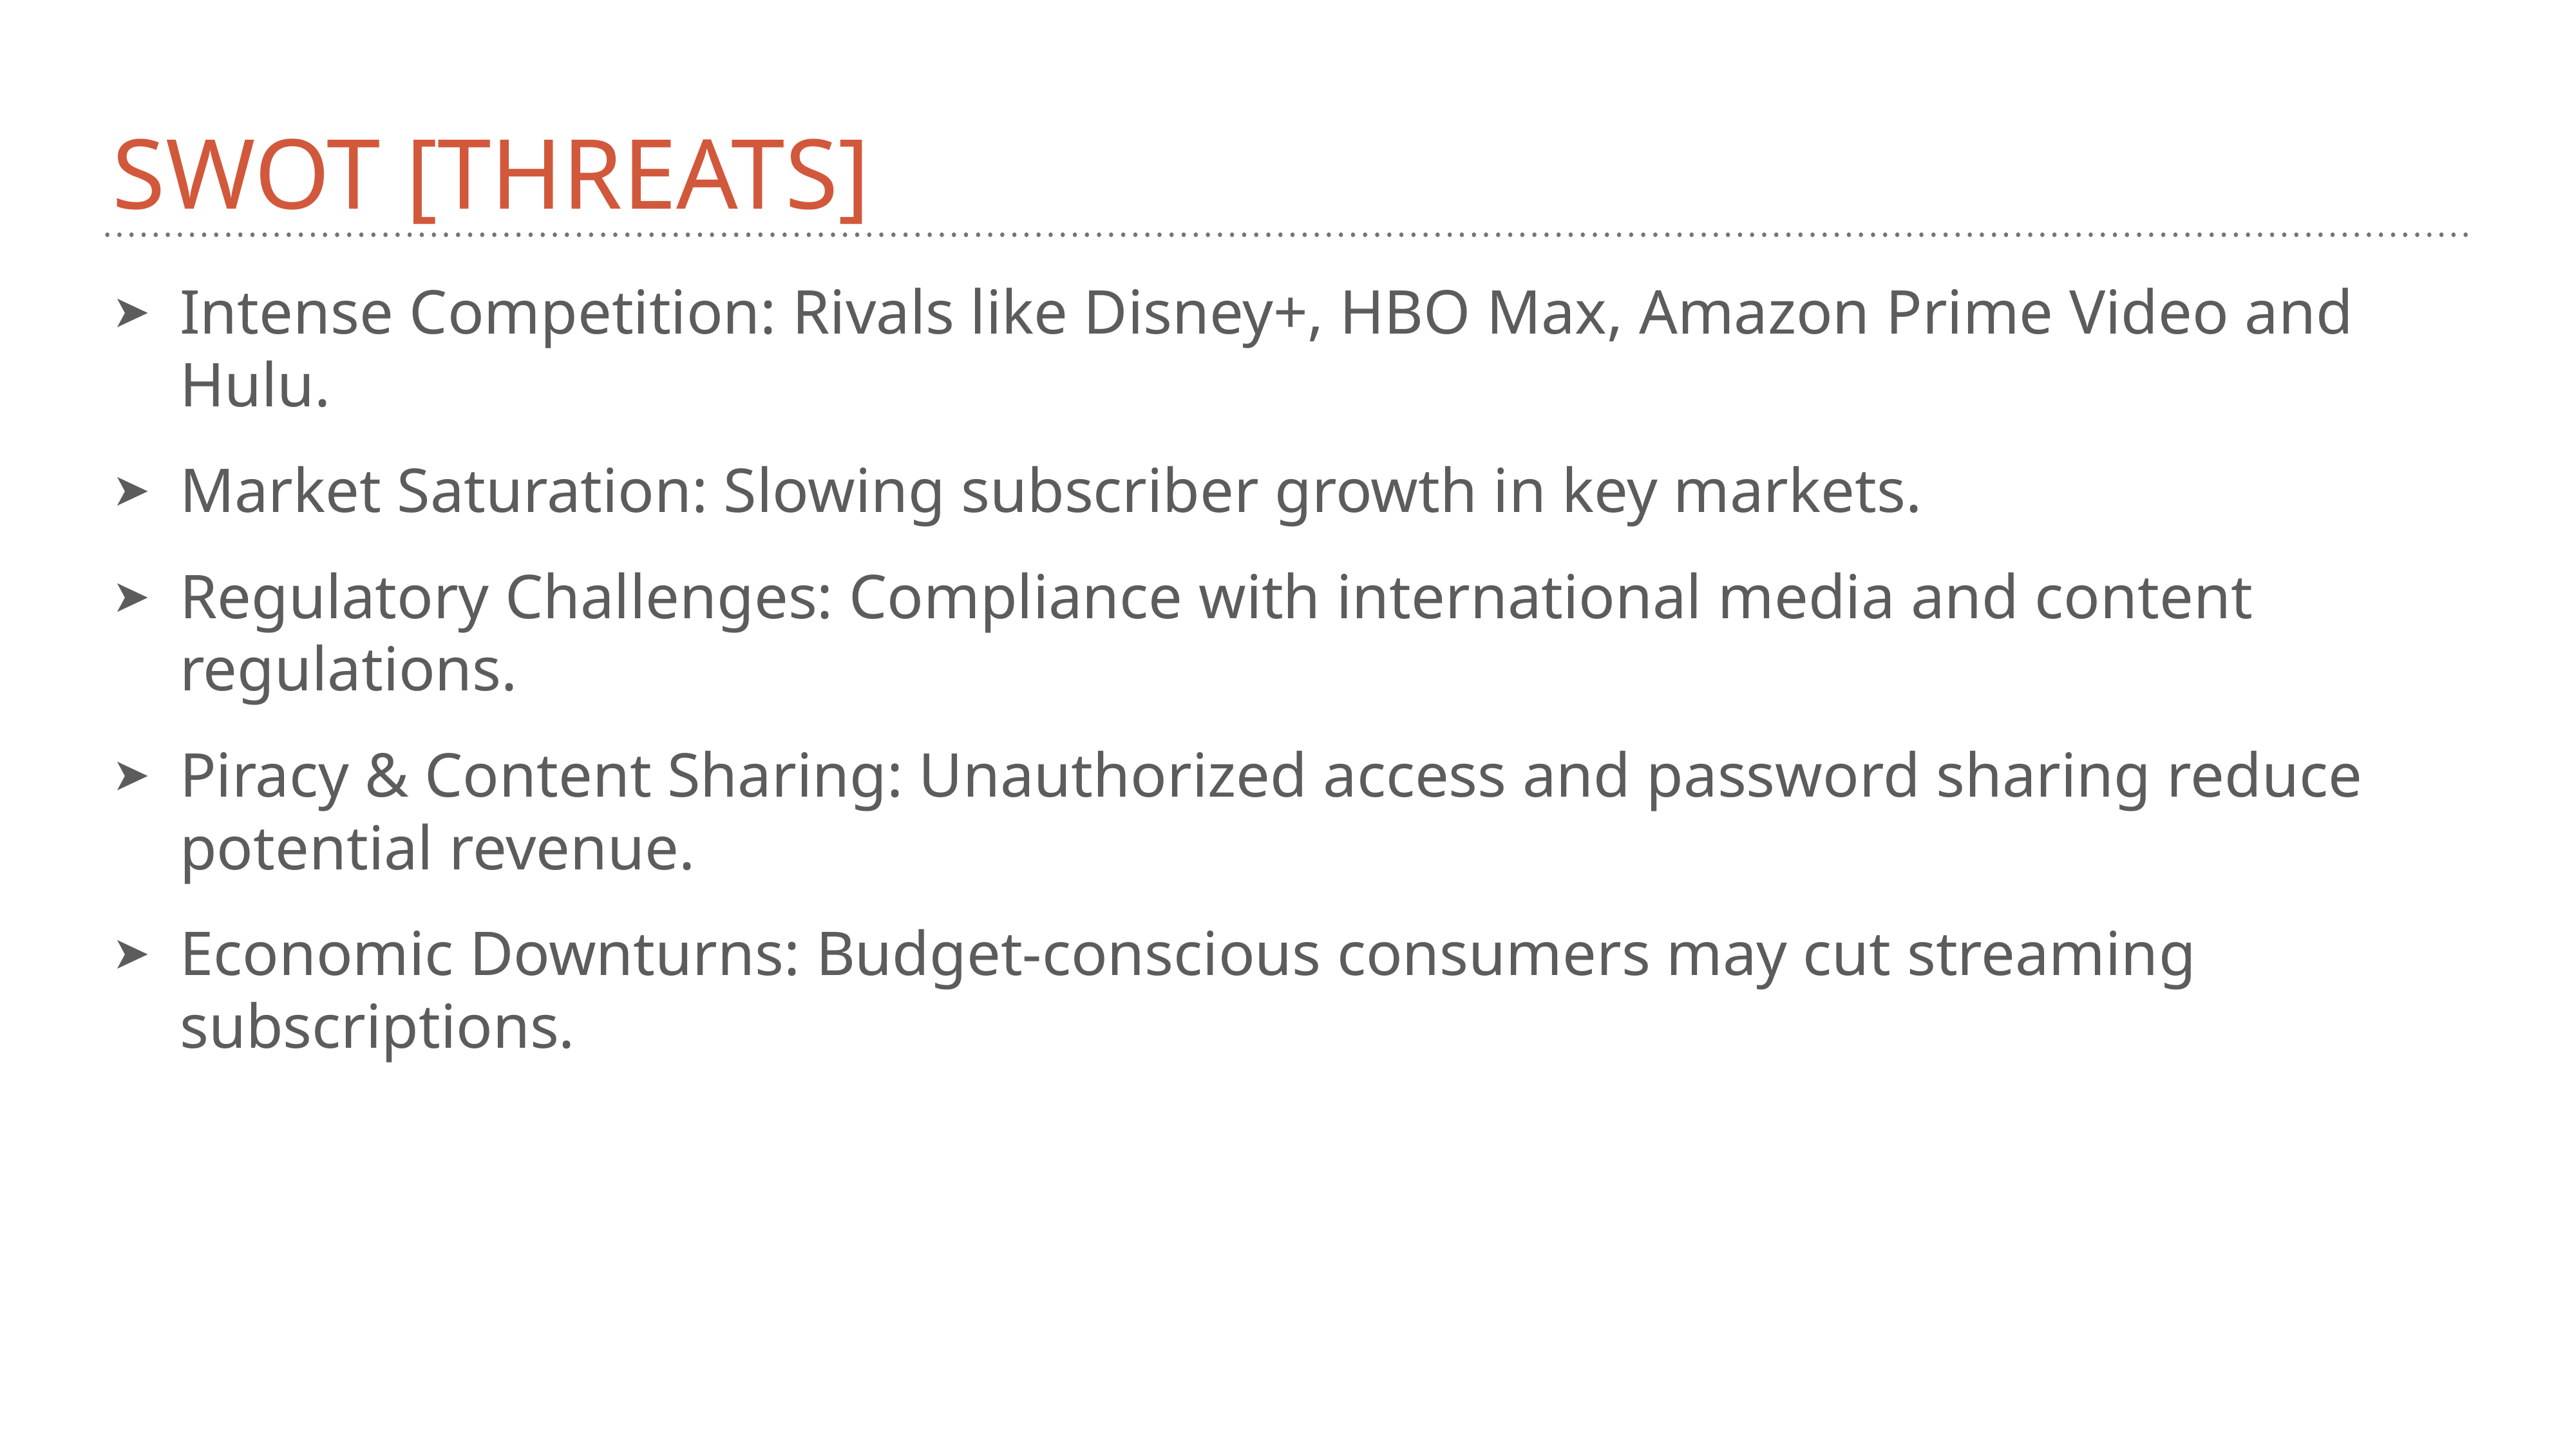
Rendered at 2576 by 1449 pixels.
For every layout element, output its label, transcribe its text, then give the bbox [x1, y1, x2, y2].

title Swot [Threats] [107, 107, 2469, 215]
list Intense Competition: Rivals like Disney+, HBO Max, Amazon Prime Video and Hulu. Market Saturation: Slowing subscriber growth in key markets. Regulatory Challenges: Compliance with international media and content regulations. Piracy & Content Sharing: Unauthorized access and password sharing reduce potential revenue. Economic Downturns: Budget-conscious consumers may cut streaming subscriptions. [107, 268, 2469, 1342]
